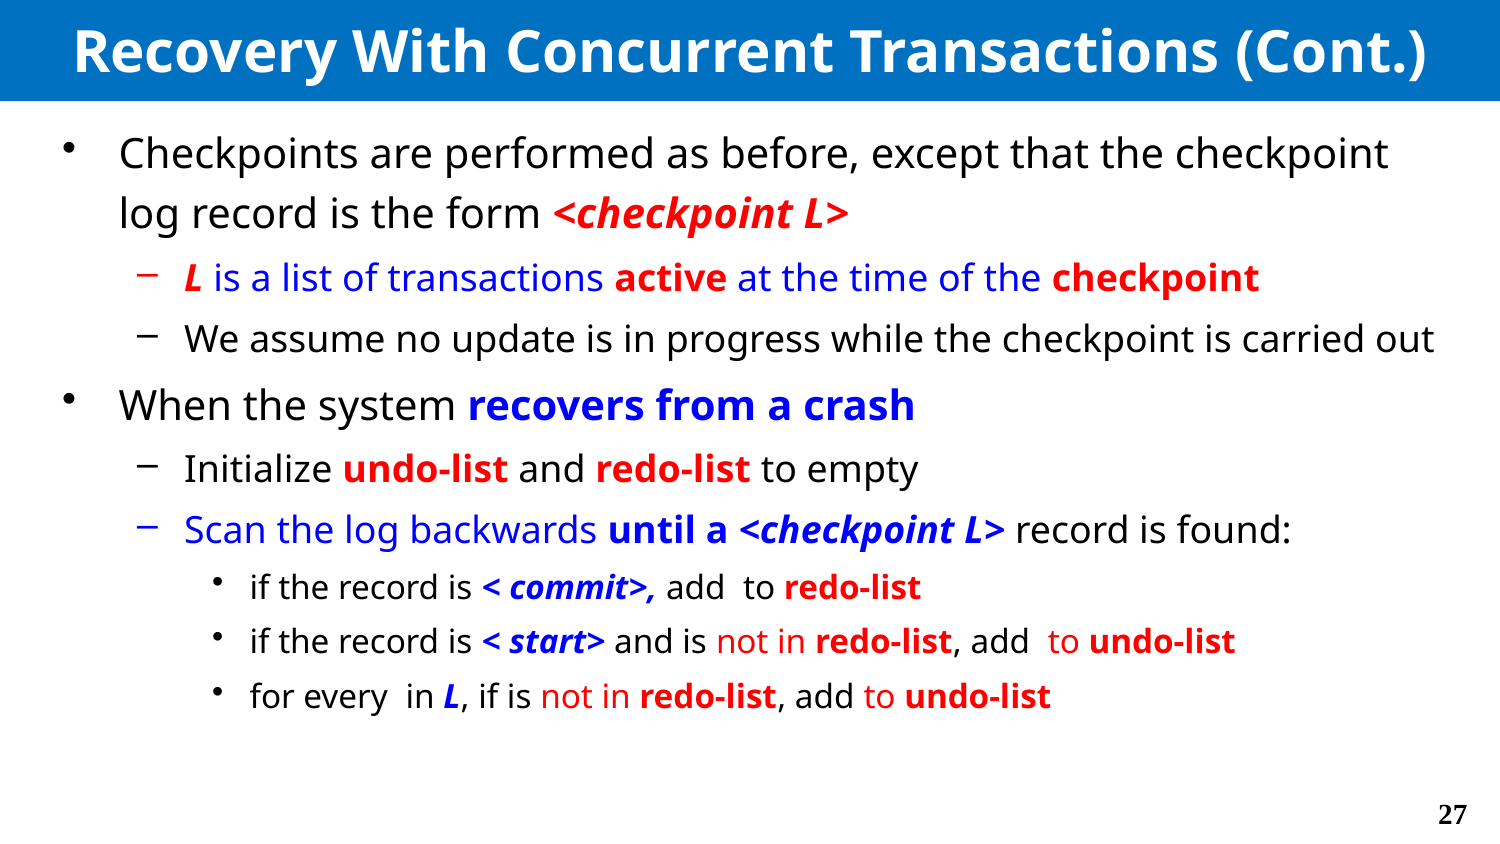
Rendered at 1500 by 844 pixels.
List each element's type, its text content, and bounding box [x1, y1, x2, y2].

title Recovery With Concurrent Transactions (Cont.) [0, 0, 1500, 102]
